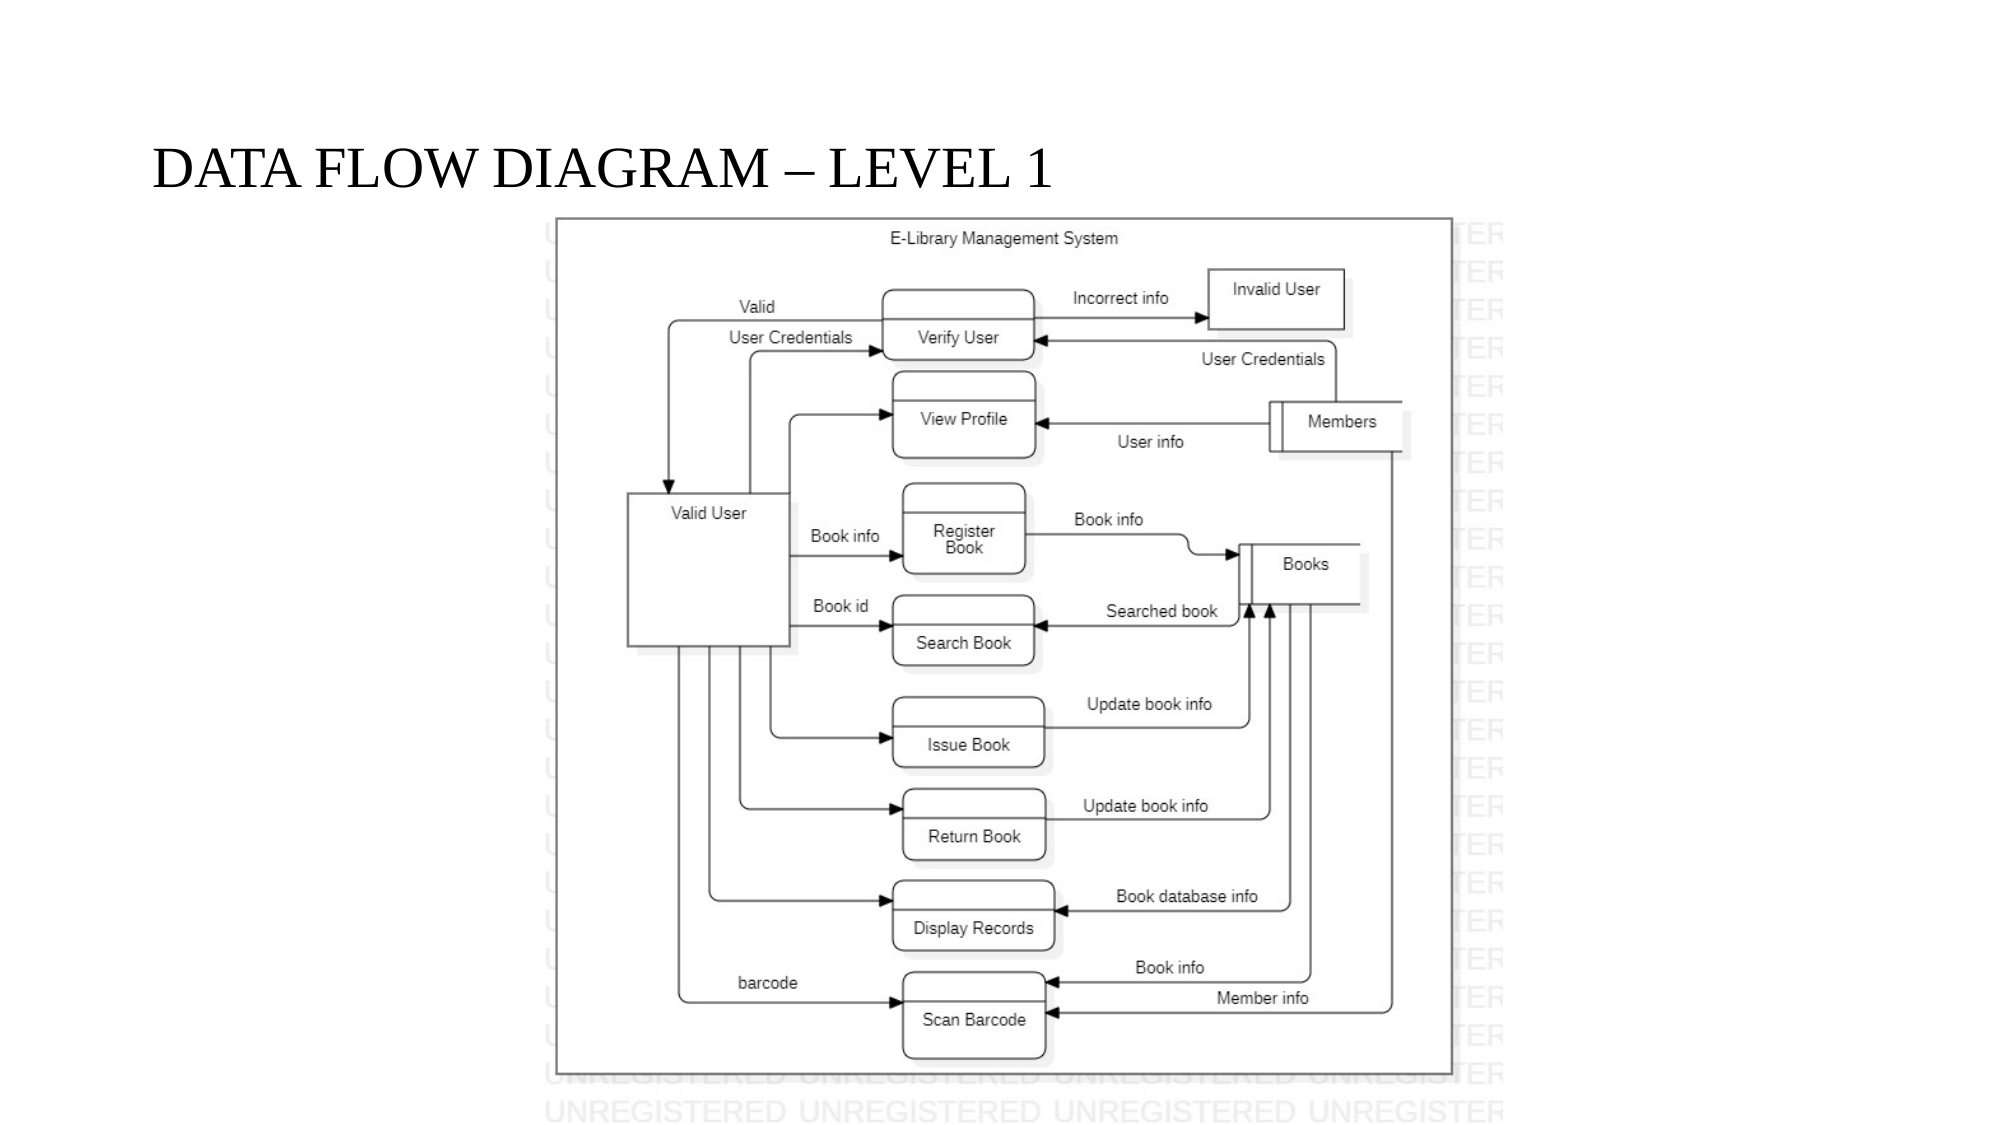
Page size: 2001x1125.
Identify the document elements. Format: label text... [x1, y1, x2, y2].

title DATA FLOW DIAGRAM – LEVEL 1 [137, 59, 1863, 278]
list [544, 206, 1503, 1125]
